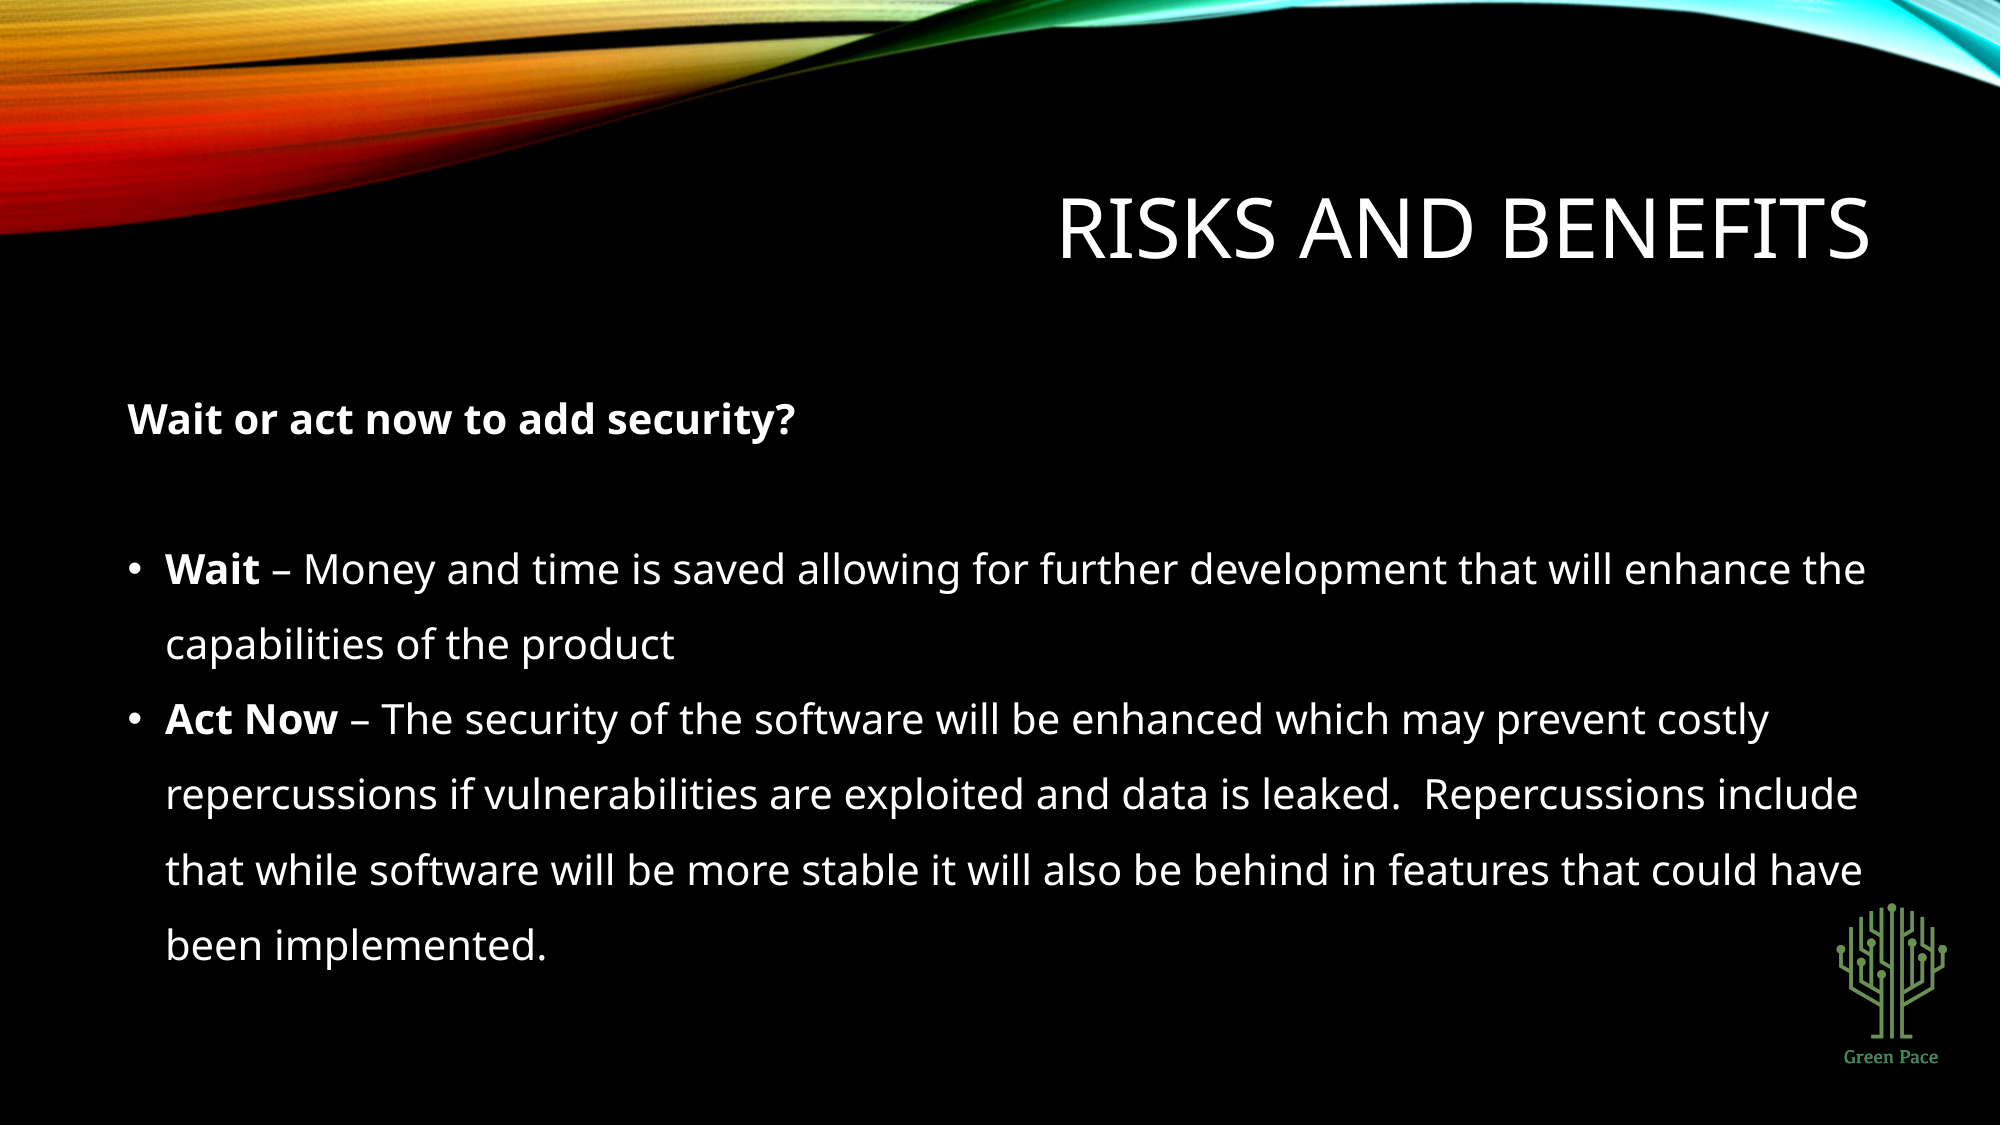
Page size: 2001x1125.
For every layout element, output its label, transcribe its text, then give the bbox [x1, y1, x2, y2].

list Wait or act now to add security? Wait – Money and time is saved allowing for further development that will enhance the capabilities of the product Act Now – The security of the software will be enhanced which may prevent costly repercussions if vulnerabilities are exploited and data is leaked. Repercussions include that while software will be more stable it will also be behind in features that could have been implemented. [112, 360, 1888, 1021]
picture [0, 0, 2000, 237]
title RISKS AND BENEFITS [474, 125, 1888, 338]
picture [1817, 892, 1964, 1082]
